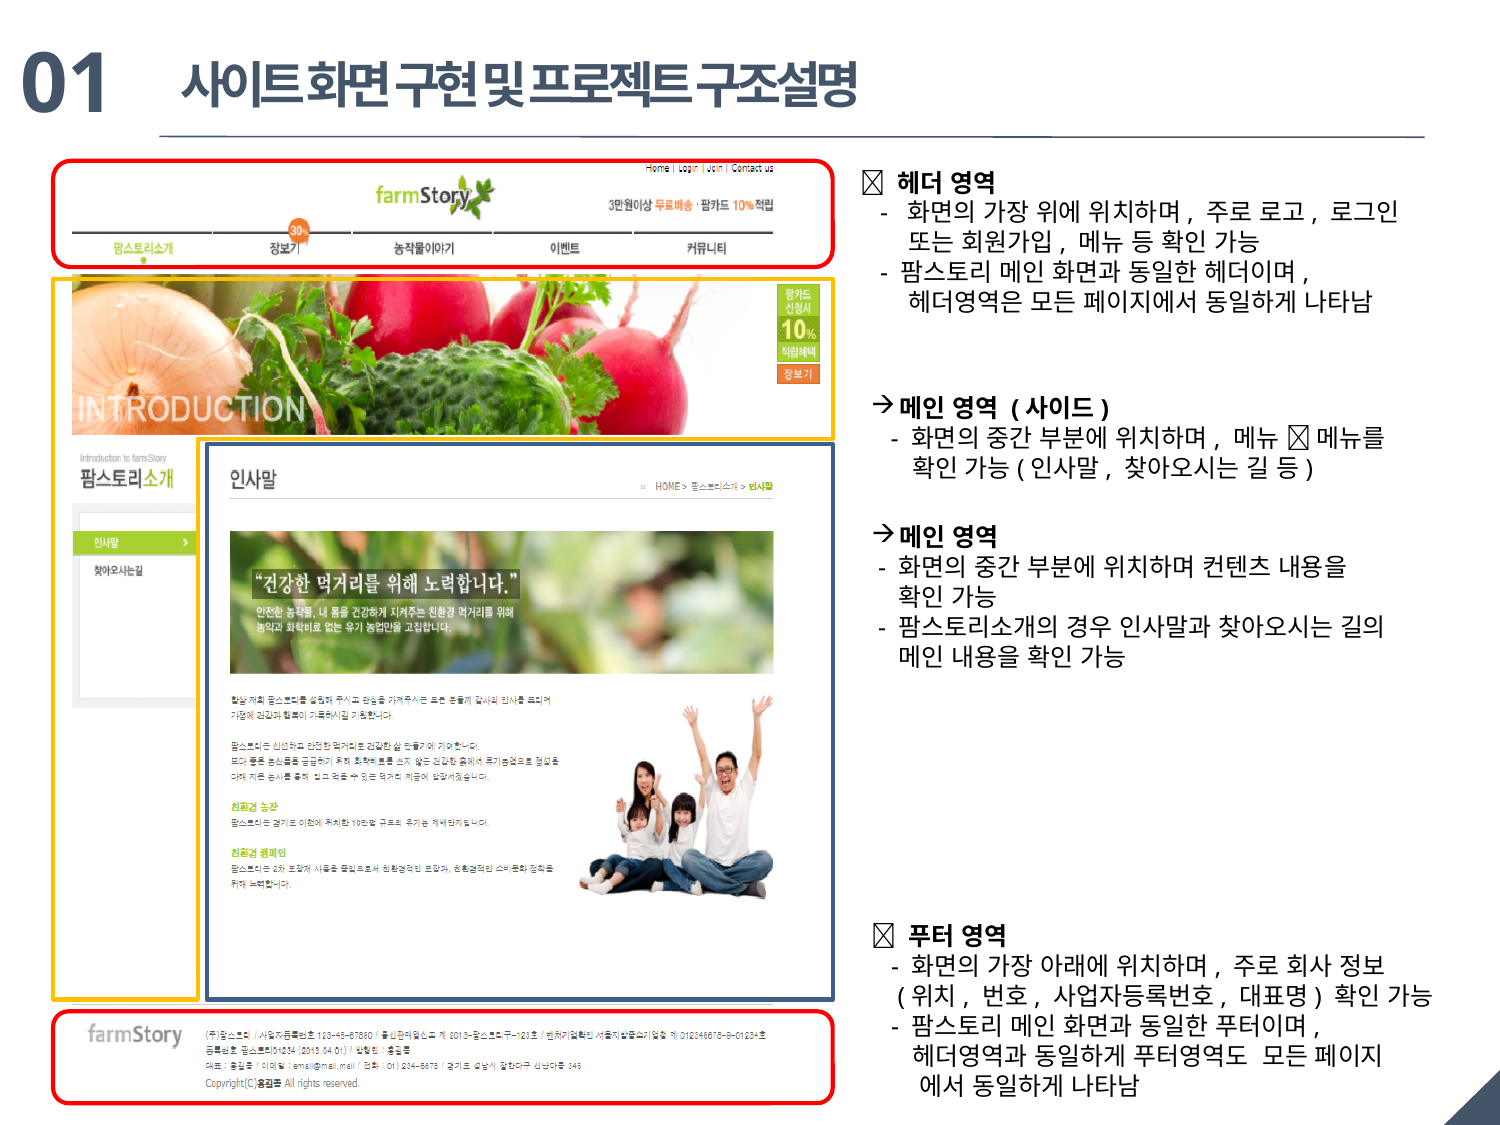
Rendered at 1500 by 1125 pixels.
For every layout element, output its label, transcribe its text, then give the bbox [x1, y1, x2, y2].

text_box 메인 영역 (사이드) - 화면의 중간 부분에 위치하며, 메뉴  메뉴를 확인 가능(인사말, 찾아오시는 길 등) [856, 385, 1465, 491]
text_box  헤더 영역 - 화면의 가장 위에 위치하며, 주로 로고, 로그인 또는 회원가입, 메뉴 등 확인 가능 - 팜스토리 메인 화면과 동일한 헤더이며, 헤더영역은 모든 페이지에서 동일하게 나타남 [845, 159, 1455, 325]
text_box 01 [5, 21, 160, 137]
text_box  푸터 영역 - 화면의 가장 아래에 위치하며, 주로 회사 정보 (위치, 번호, 사업자등록번호, 대표명) 확인 가능 - 팜스토리 메인 화면과 동일한 푸터이며, 헤더영역과 동일하게 푸터영역도 모든 페이지 에서 동일하게 나타남 [856, 912, 1466, 1108]
text_box 사이트 화면 구현 및 프로젝트 구조설명 [165, 45, 1453, 121]
text_box 메인 영역 - 화면의 중간 부분에 위치하며 컨텐츠 내용을 확인 가능 - 팜스토리소개의 경우 인사말과 찾아오시는 길의 메인 내용을 확인 가능 [856, 514, 1466, 679]
picture [52, 160, 833, 1118]
